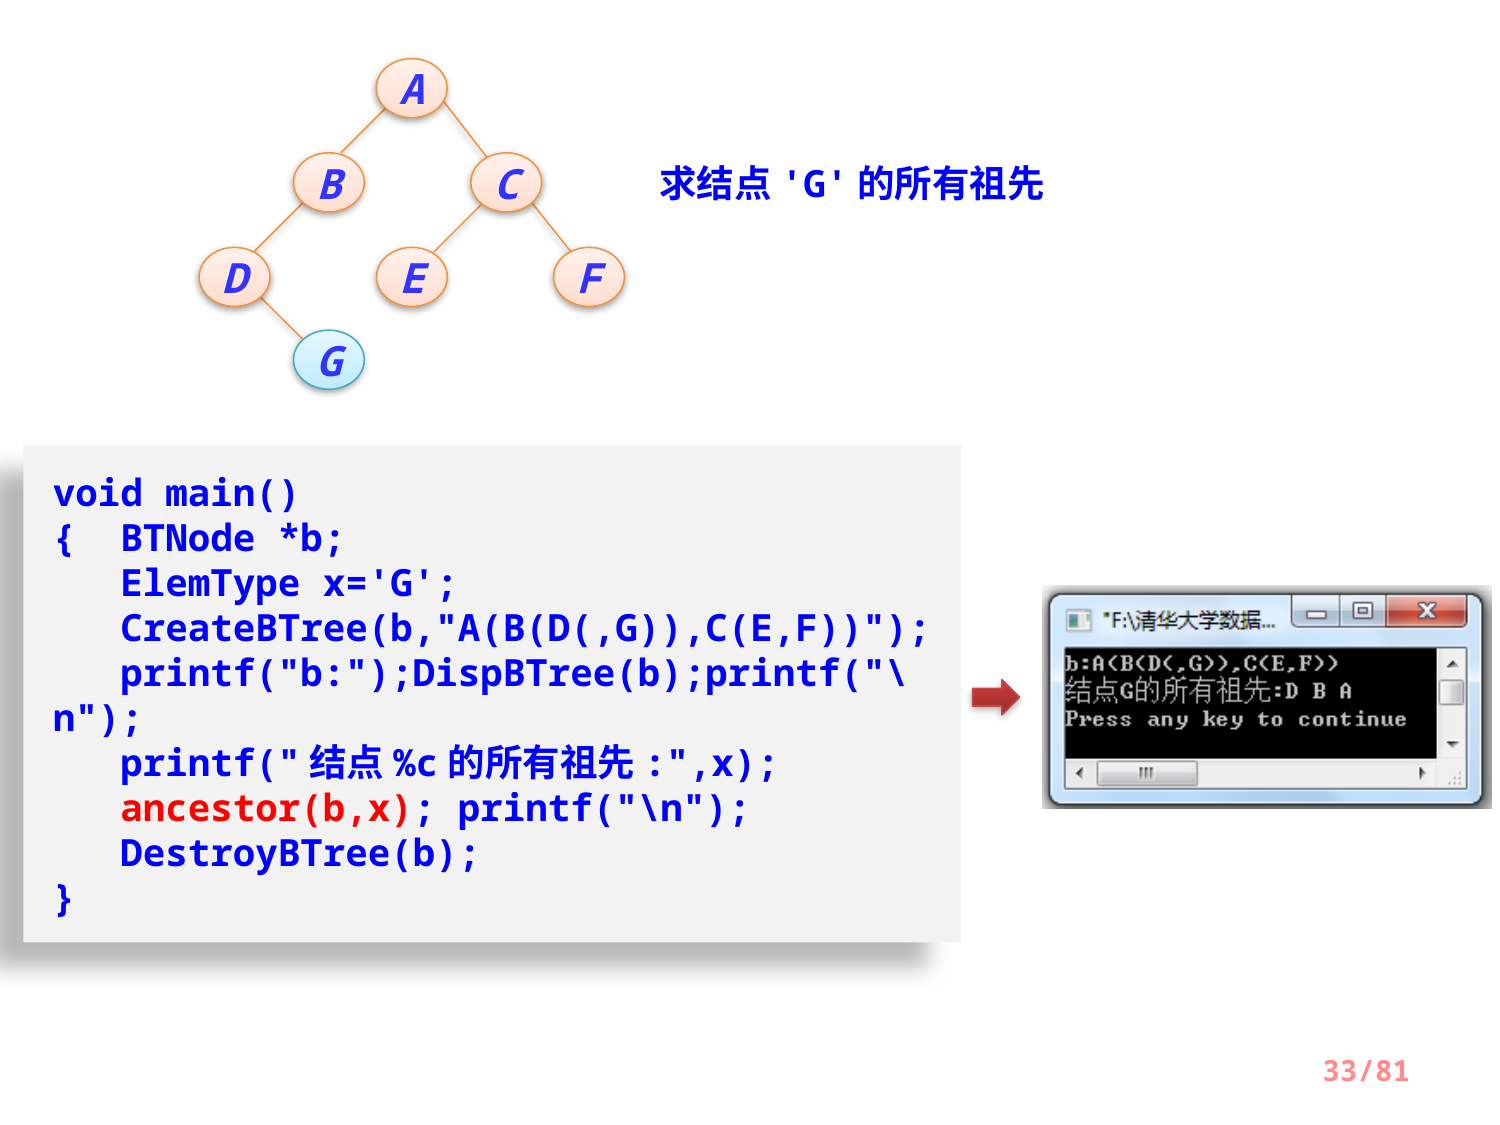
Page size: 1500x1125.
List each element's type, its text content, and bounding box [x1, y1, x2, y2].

text_box void main() { BTNode *b; ElemType x='G'; CreateBTree(b,"A(B(D(,G)),C(E,F))"); printf("b:");DispBTree(b);printf("\n"); printf("结点%c的所有祖先:",x); ancestor(b,x); printf("\n"); DestroyBTree(b); } [23, 445, 962, 943]
slide_number 33/81 [1074, 1042, 1425, 1103]
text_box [198, 58, 625, 390]
text_box 求结点'G'的所有祖先 [644, 152, 1161, 213]
text_box [971, 678, 1021, 716]
picture [1042, 585, 1492, 809]
